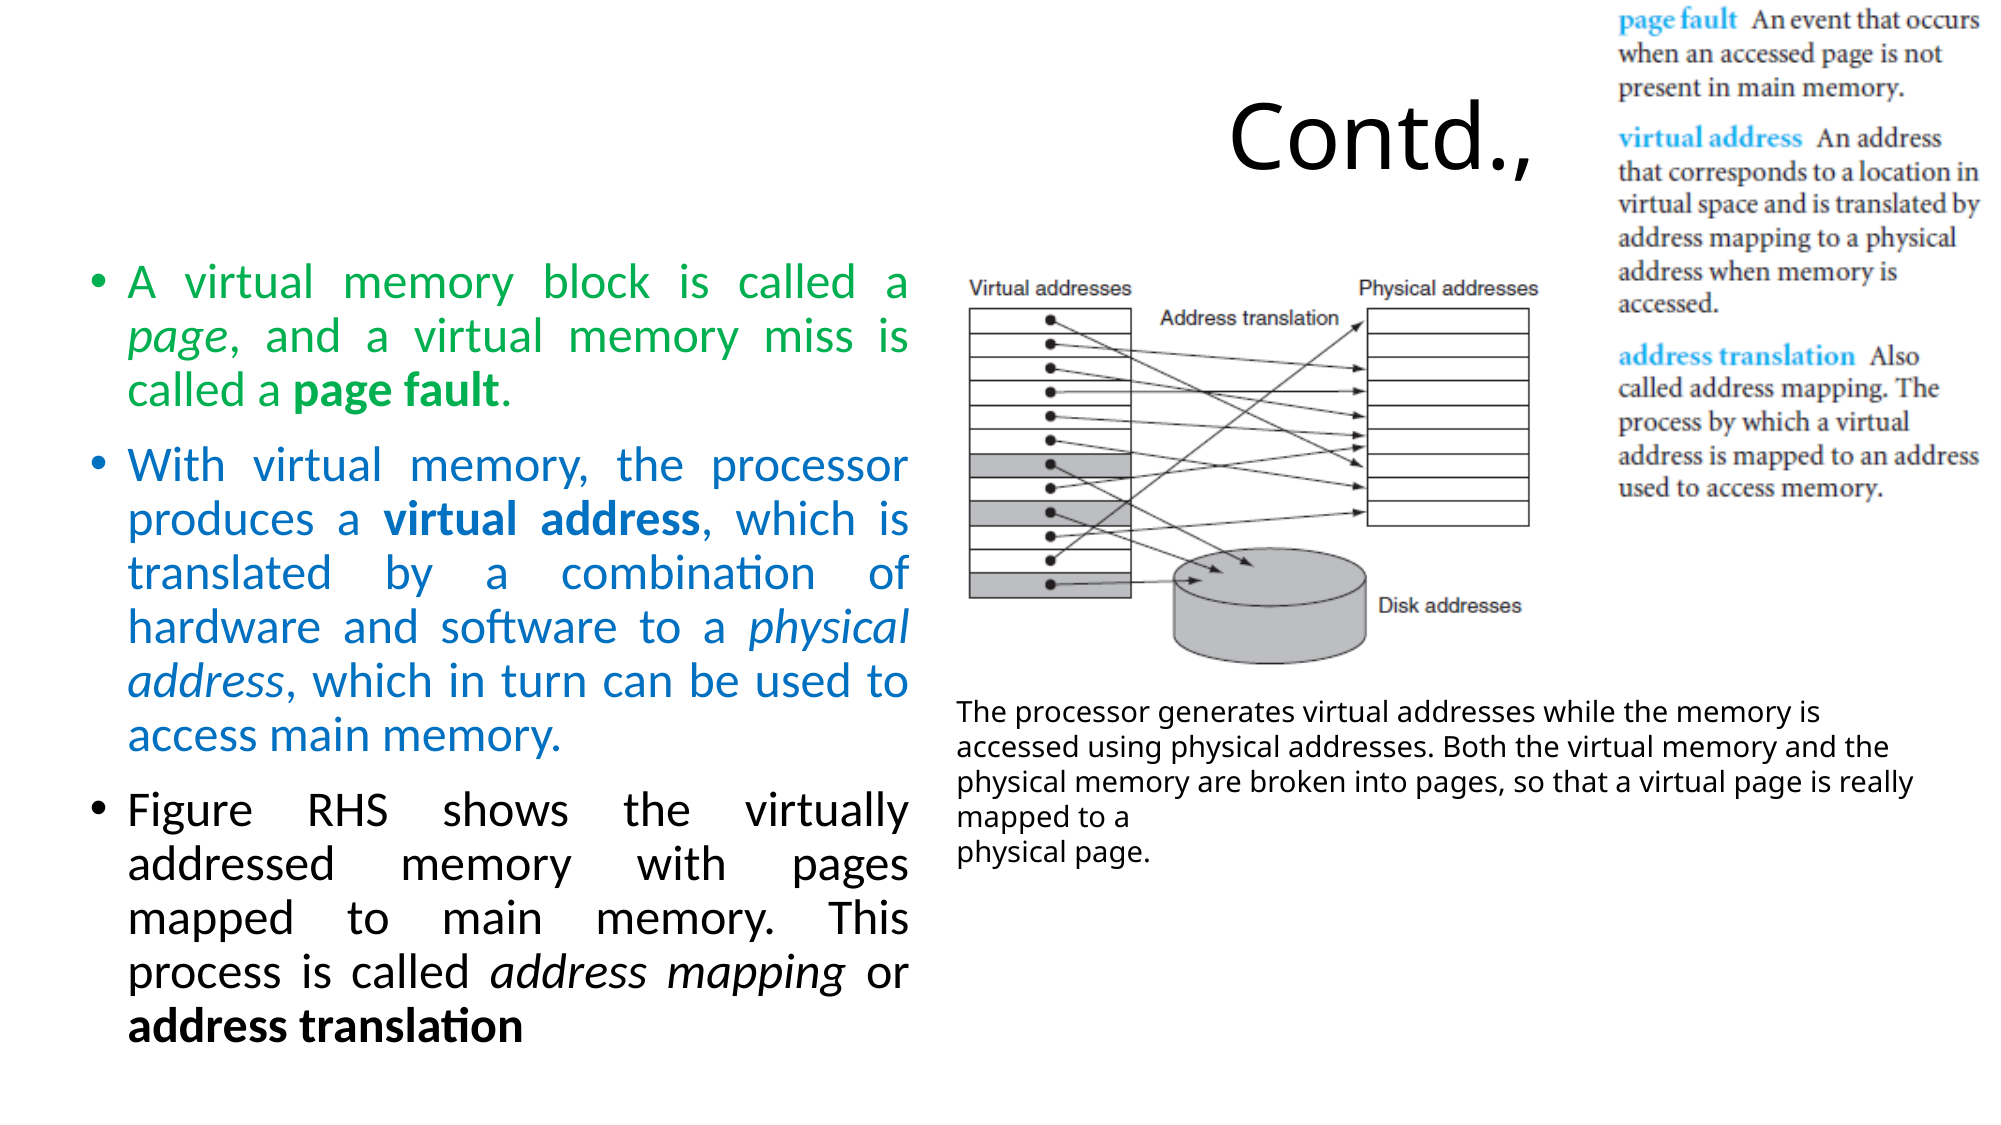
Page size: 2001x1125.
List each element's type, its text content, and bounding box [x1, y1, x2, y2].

picture [1593, 0, 1998, 514]
list A virtual memory block is called a page, and a virtual memory miss is called a page fault. With virtual memory, the processor produces a virtual address, which is translated by a combination of hardware and software to a physical address, which in turn can be used to access main memory. Figure RHS shows the virtually addressed memory with pages mapped to main memory. This process is called address mapping or address translation [74, 248, 925, 963]
picture [941, 244, 1577, 675]
title Contd., [1212, 30, 1593, 249]
text_box The processor generates virtual addresses while the memory is accessed using physical addresses. Both the virtual memory and the physical memory are broken into pages, so that a virtual page is really mapped to a physical page. [941, 685, 1942, 876]
